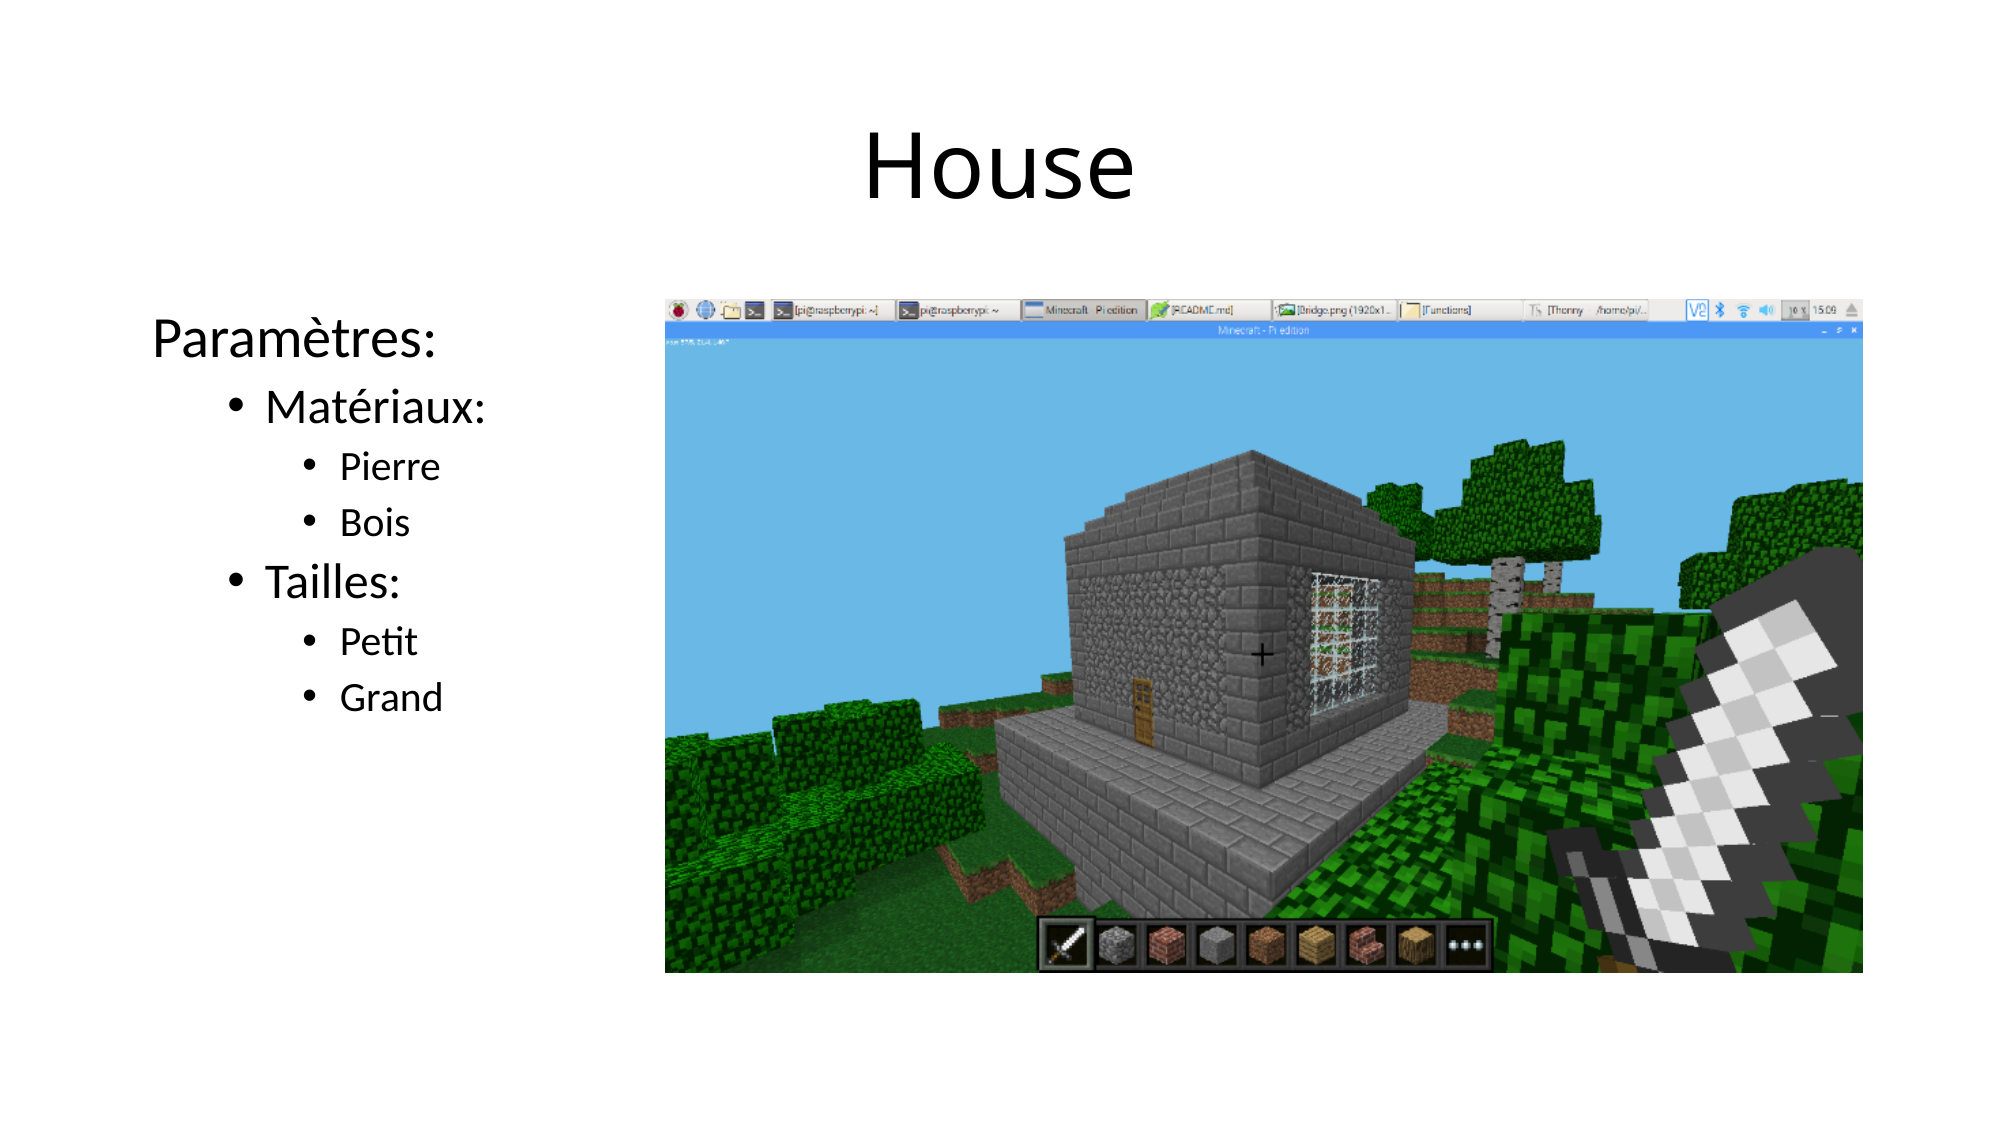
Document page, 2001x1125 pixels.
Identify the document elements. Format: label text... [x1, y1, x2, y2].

list Paramètres: Matériaux: Pierre Bois Tailles: Petit Grand [137, 299, 1863, 1014]
title House [137, 59, 1863, 278]
picture [665, 299, 1863, 973]
